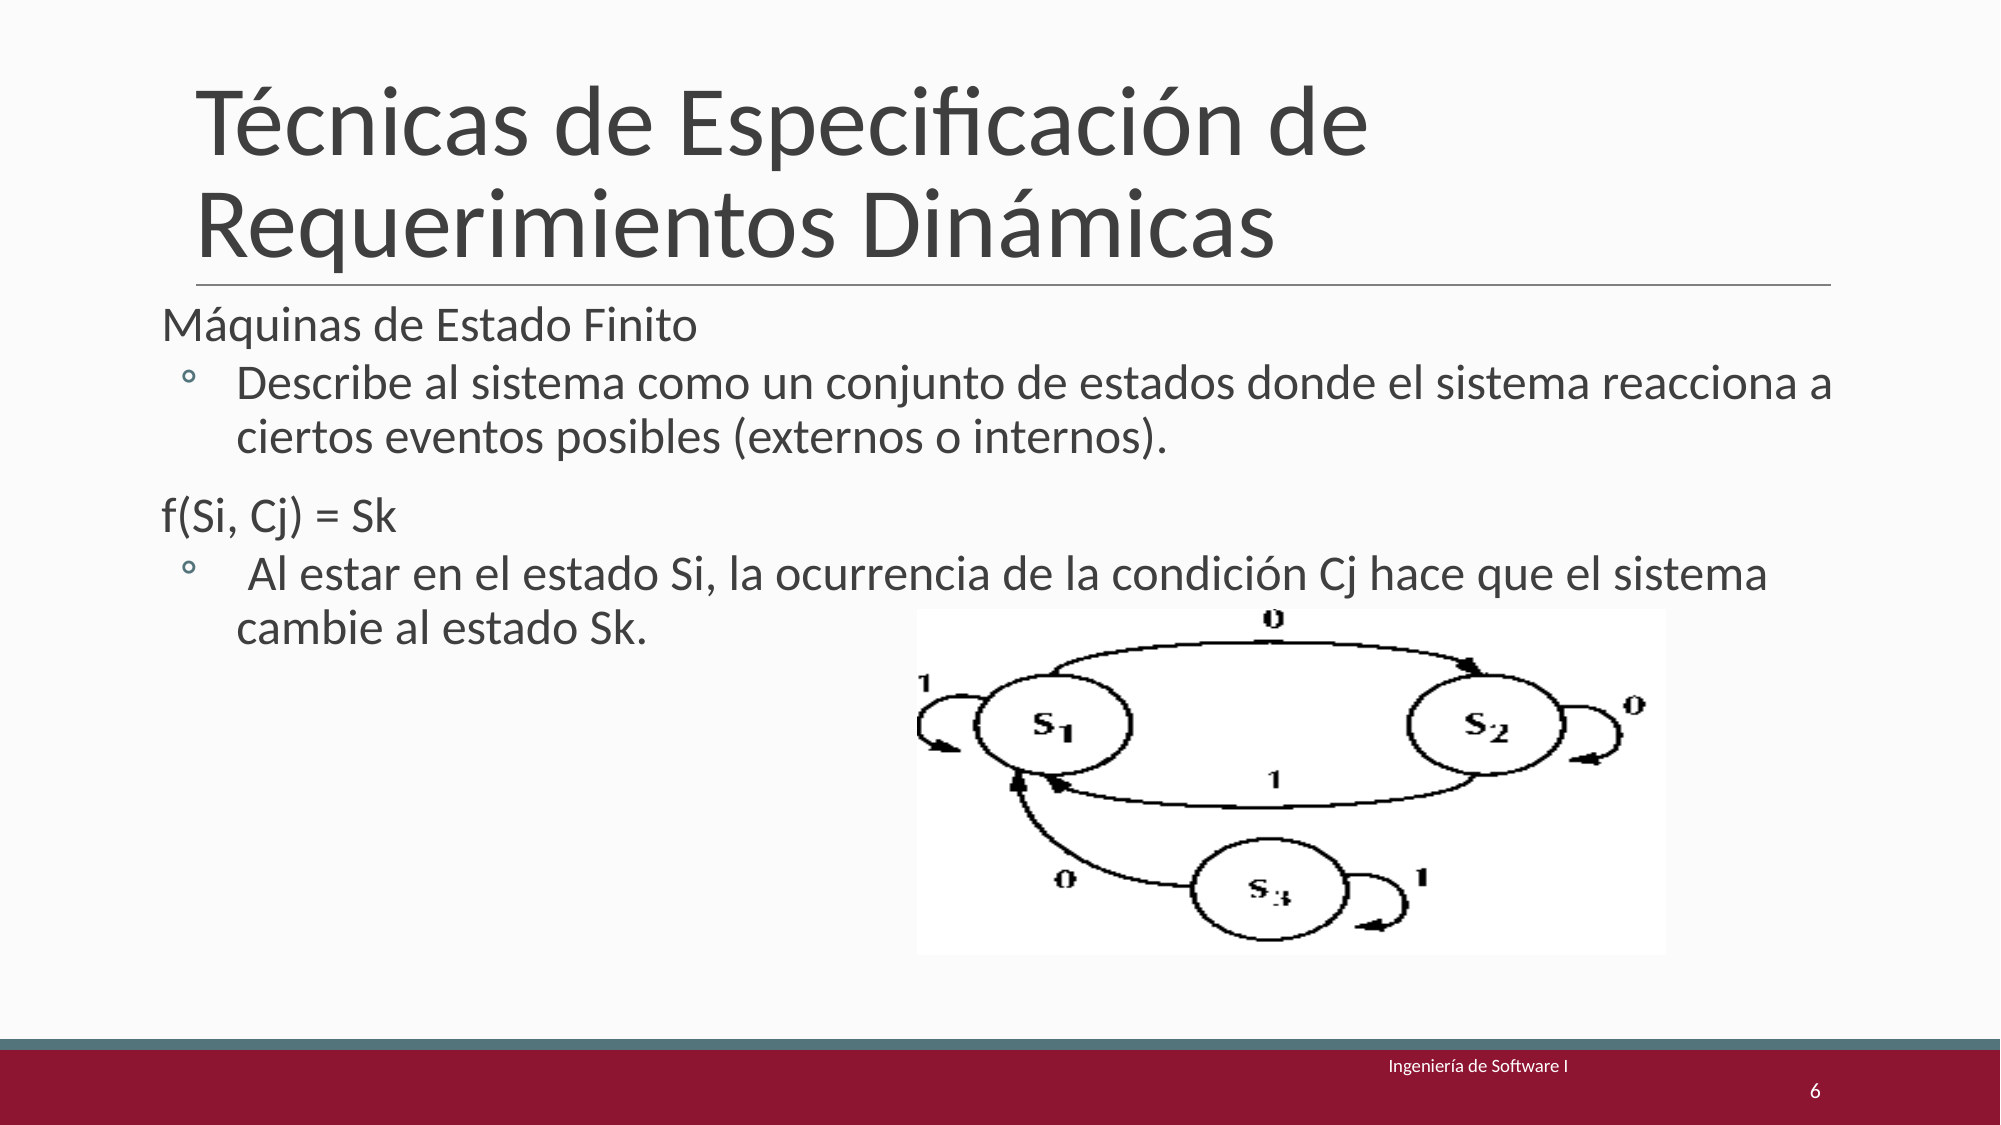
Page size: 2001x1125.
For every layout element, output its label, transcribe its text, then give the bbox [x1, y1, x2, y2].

slide_number 6 [1624, 1059, 1840, 1120]
picture [917, 609, 1666, 955]
footer Ingeniería de Software I [1094, 1034, 1867, 1095]
title Técnicas de Especificación de Requerimientos Dinámicas [180, 47, 1830, 285]
list Máquinas de Estado Finito Describe al sistema como un conjunto de estados donde el sistema reacciona a ciertos eventos posibles (externos o internos). f(Si, Cj) = Sk Al estar en el estado Si, la ocurrencia de la condición Cj hace que el sistema cambie al estado Sk. [86, 290, 1868, 1024]
